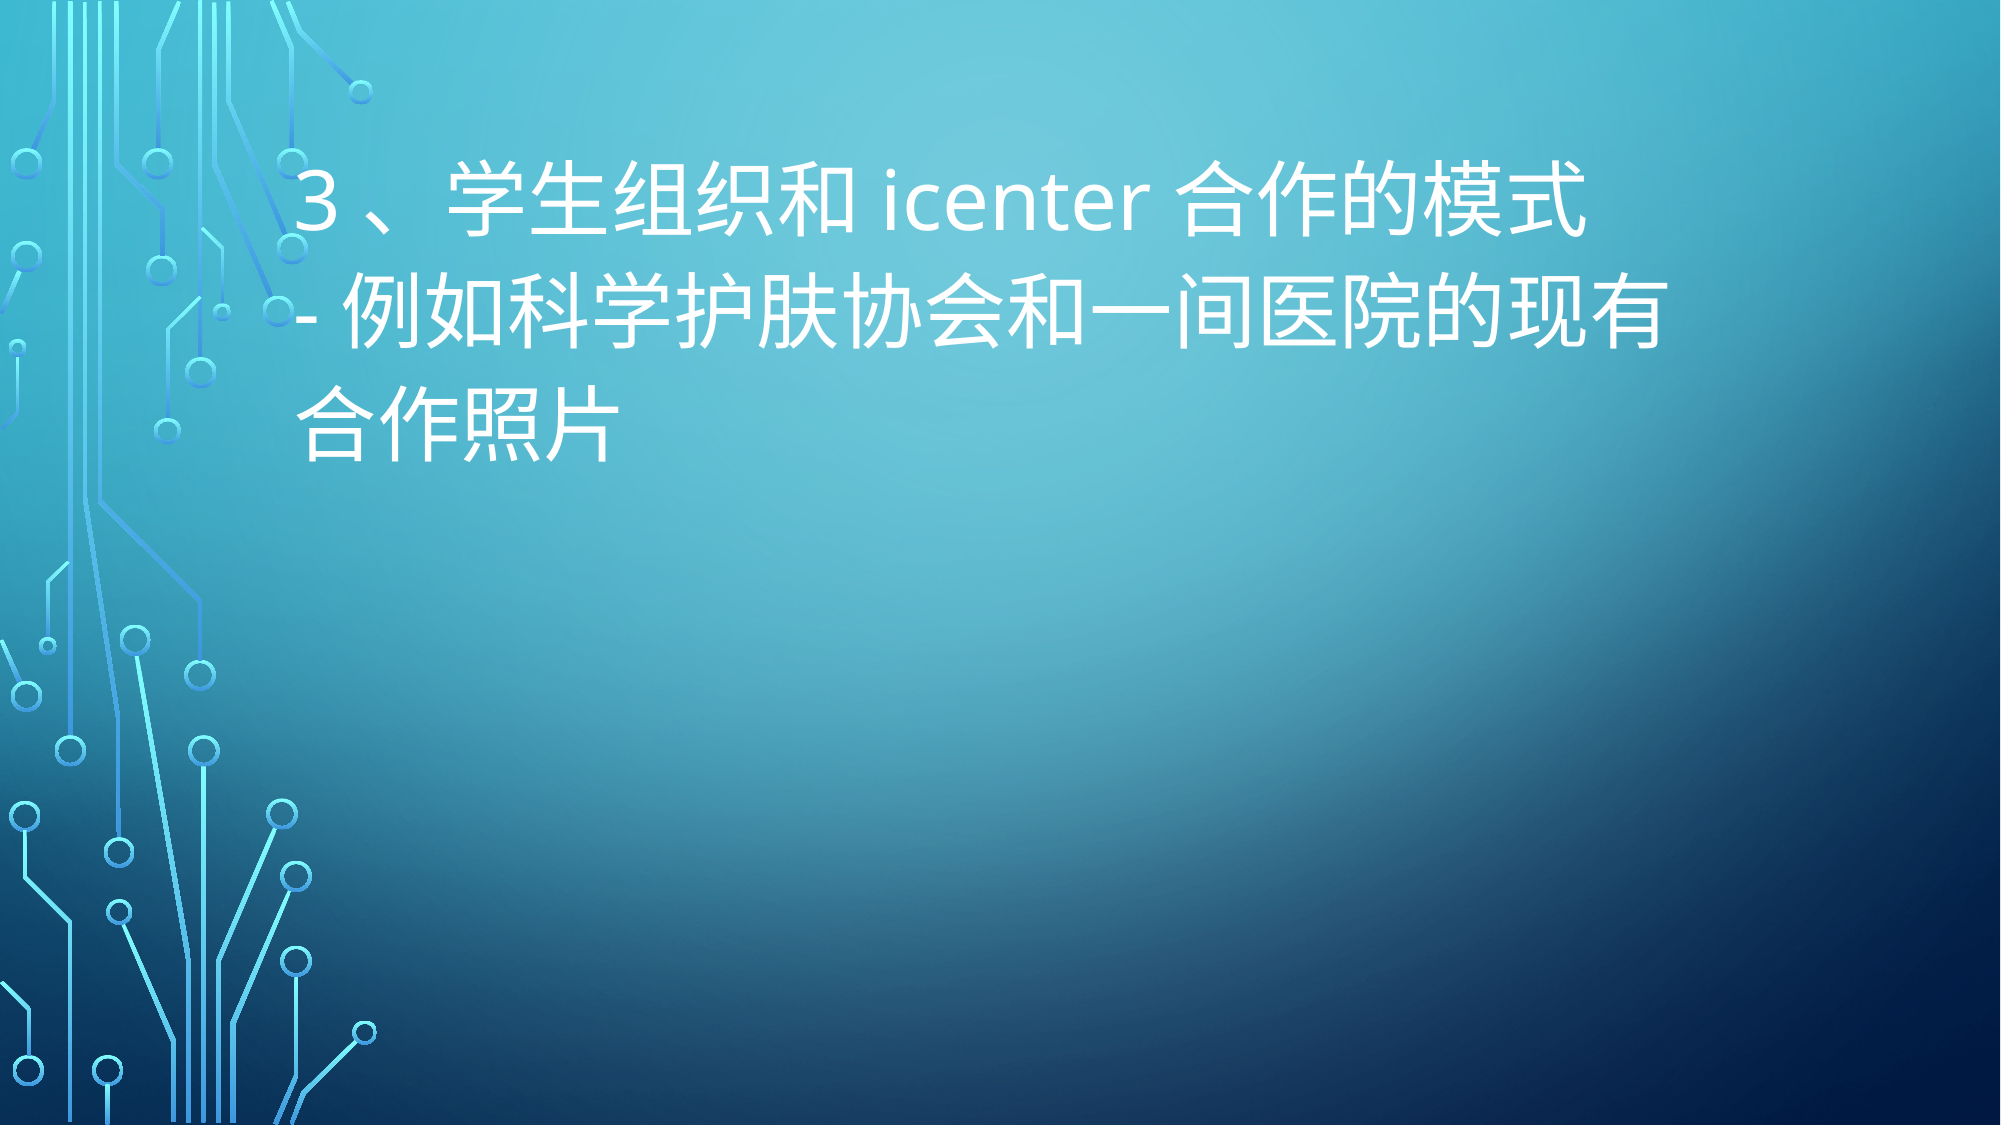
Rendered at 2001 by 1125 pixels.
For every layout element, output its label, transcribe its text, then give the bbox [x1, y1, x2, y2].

subtitle 3、学生组织和icenter合作的模式 -例如科学护肤协会和一间医院的现有 合作照片 [278, 126, 1722, 1089]
